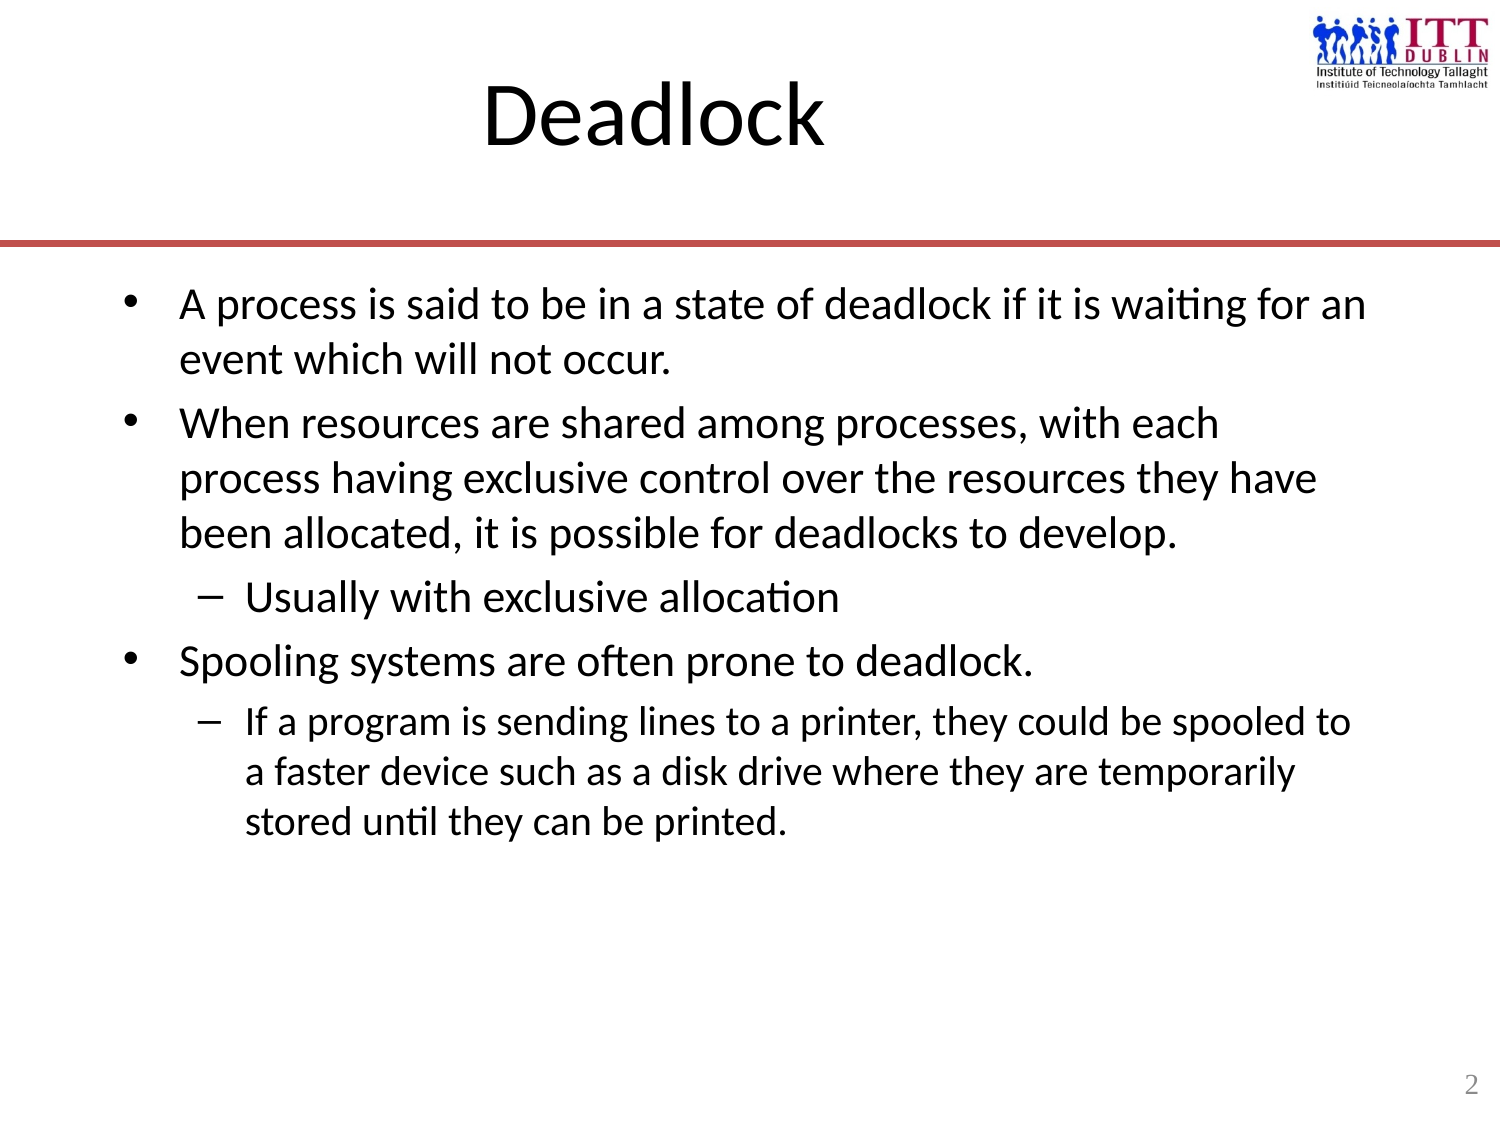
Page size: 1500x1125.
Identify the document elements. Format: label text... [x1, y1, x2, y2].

picture [1309, 7, 1495, 96]
slide_number 2 [1411, 1046, 1495, 1119]
list A process is said to be in a state of deadlock if it is waiting for an event which will not occur. When resources are shared among processes, with each process having exclusive control over the resources they have been allocated, it is possible for deadlocks to develop. Usually with exclusive allocation Spooling systems are often prone to deadlock. If a program is sending lines to a printer, they could be spooled to a faster device such as a disk drive where they are temporarily stored until they can be printed. [107, 265, 1384, 942]
title Deadlock [74, 44, 1235, 173]
